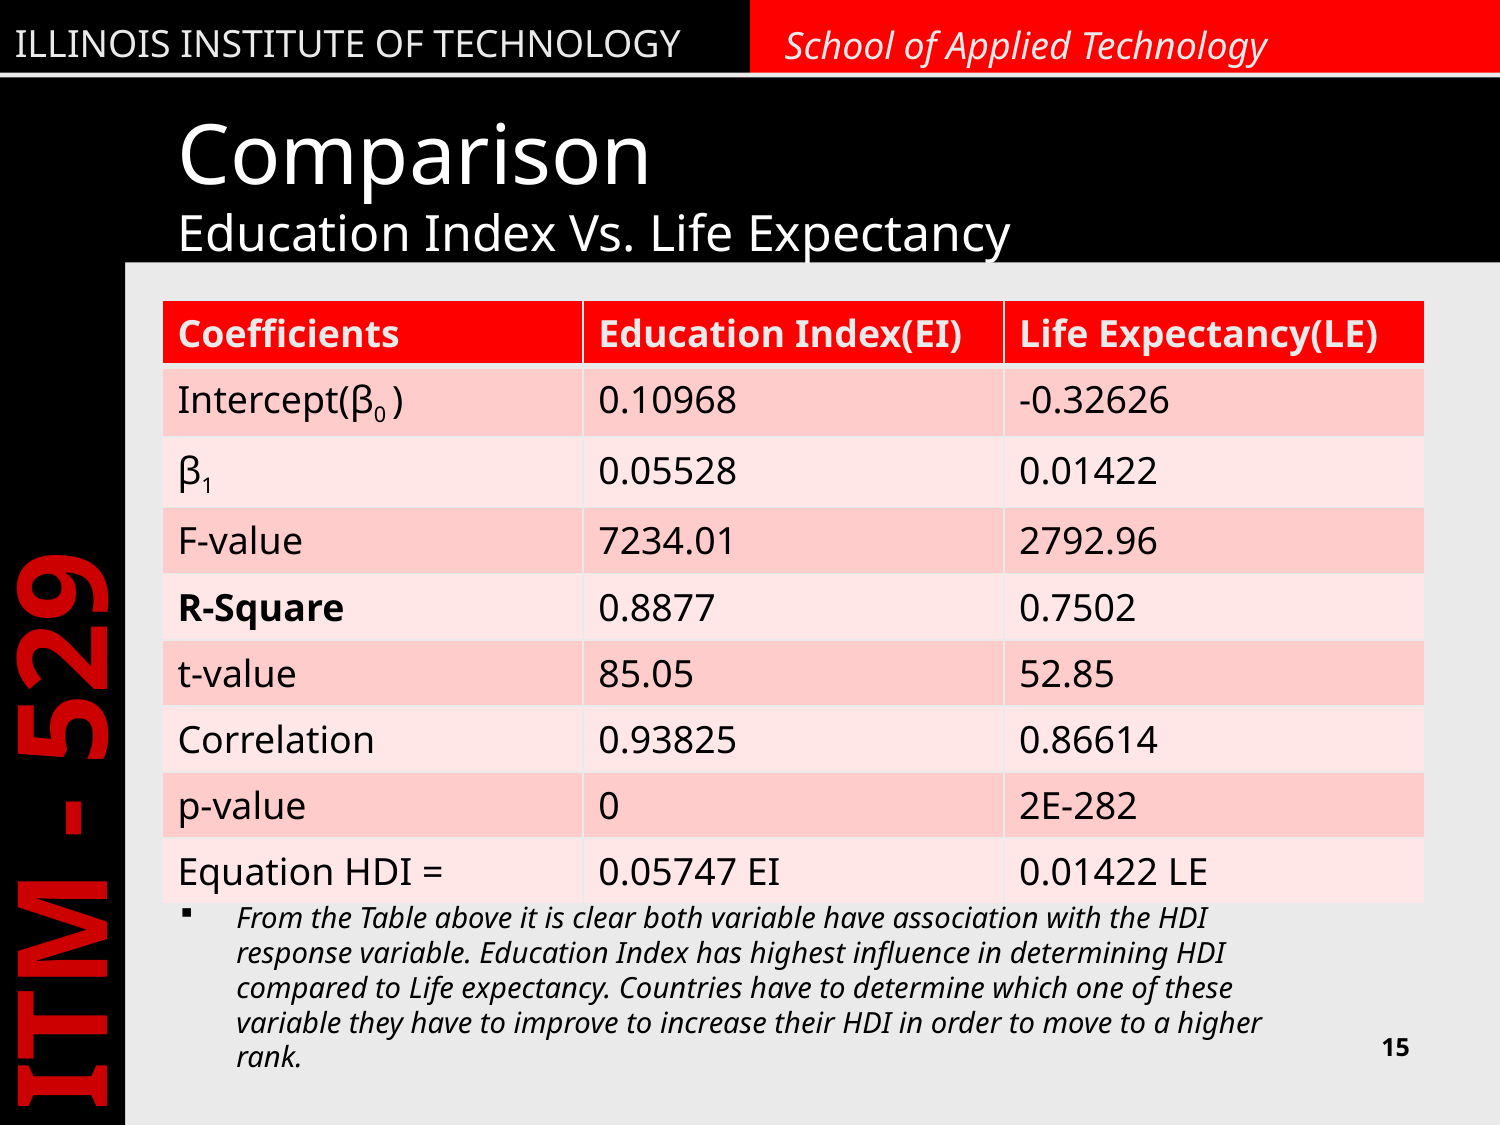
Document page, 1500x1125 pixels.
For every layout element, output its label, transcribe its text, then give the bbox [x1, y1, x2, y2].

table_header Education Index(EI) [584, 301, 1003, 363]
slide_number 15 [1074, 1024, 1426, 1103]
table_header Life Expectancy(LE) [1005, 301, 1424, 363]
table_cell 2792.96 [1005, 508, 1424, 573]
table_cell 52.85 [1005, 641, 1424, 705]
table_cell 0.10968 [584, 369, 1003, 436]
table_cell 2E-282 [1005, 773, 1424, 837]
table_cell 0.01422 LE [1005, 839, 1424, 903]
table_cell 0 [584, 773, 1003, 837]
table_cell 0.7502 [1005, 574, 1424, 639]
title Comparison Education Index Vs. Life Expectancy [162, 87, 1426, 276]
table_cell Intercept(β0 ) [163, 369, 582, 436]
table_cell p-value [163, 773, 582, 837]
table_cell -0.32626 [1005, 369, 1424, 436]
table_cell 0.8877 [584, 574, 1003, 639]
table_cell 0.01422 [1005, 438, 1424, 507]
table_cell β1 [163, 438, 582, 507]
table_cell R-Square [163, 574, 582, 639]
table_cell 0.05528 [584, 438, 1003, 507]
table_cell 0.86614 [1005, 707, 1424, 771]
table_cell F-value [163, 508, 582, 573]
table_cell 7234.01 [584, 508, 1003, 573]
table_header Coefficients [163, 301, 582, 363]
table_cell 0.93825 [584, 707, 1003, 771]
table_cell 0.05747 EI [584, 839, 1003, 891]
text_box From the Table above it is clear both variable have association with the HDI response variable. Education Index has highest influence in determining HDI compared to Life expectancy. Countries have to determine which one of these variable they have to improve to increase their HDI in order to move to a higher rank. [165, 891, 1316, 1082]
table_cell 85.05 [584, 641, 1003, 705]
table_cell Equation HDI = [163, 839, 582, 903]
table_cell t-value [163, 641, 582, 705]
table_cell Correlation [163, 707, 582, 771]
